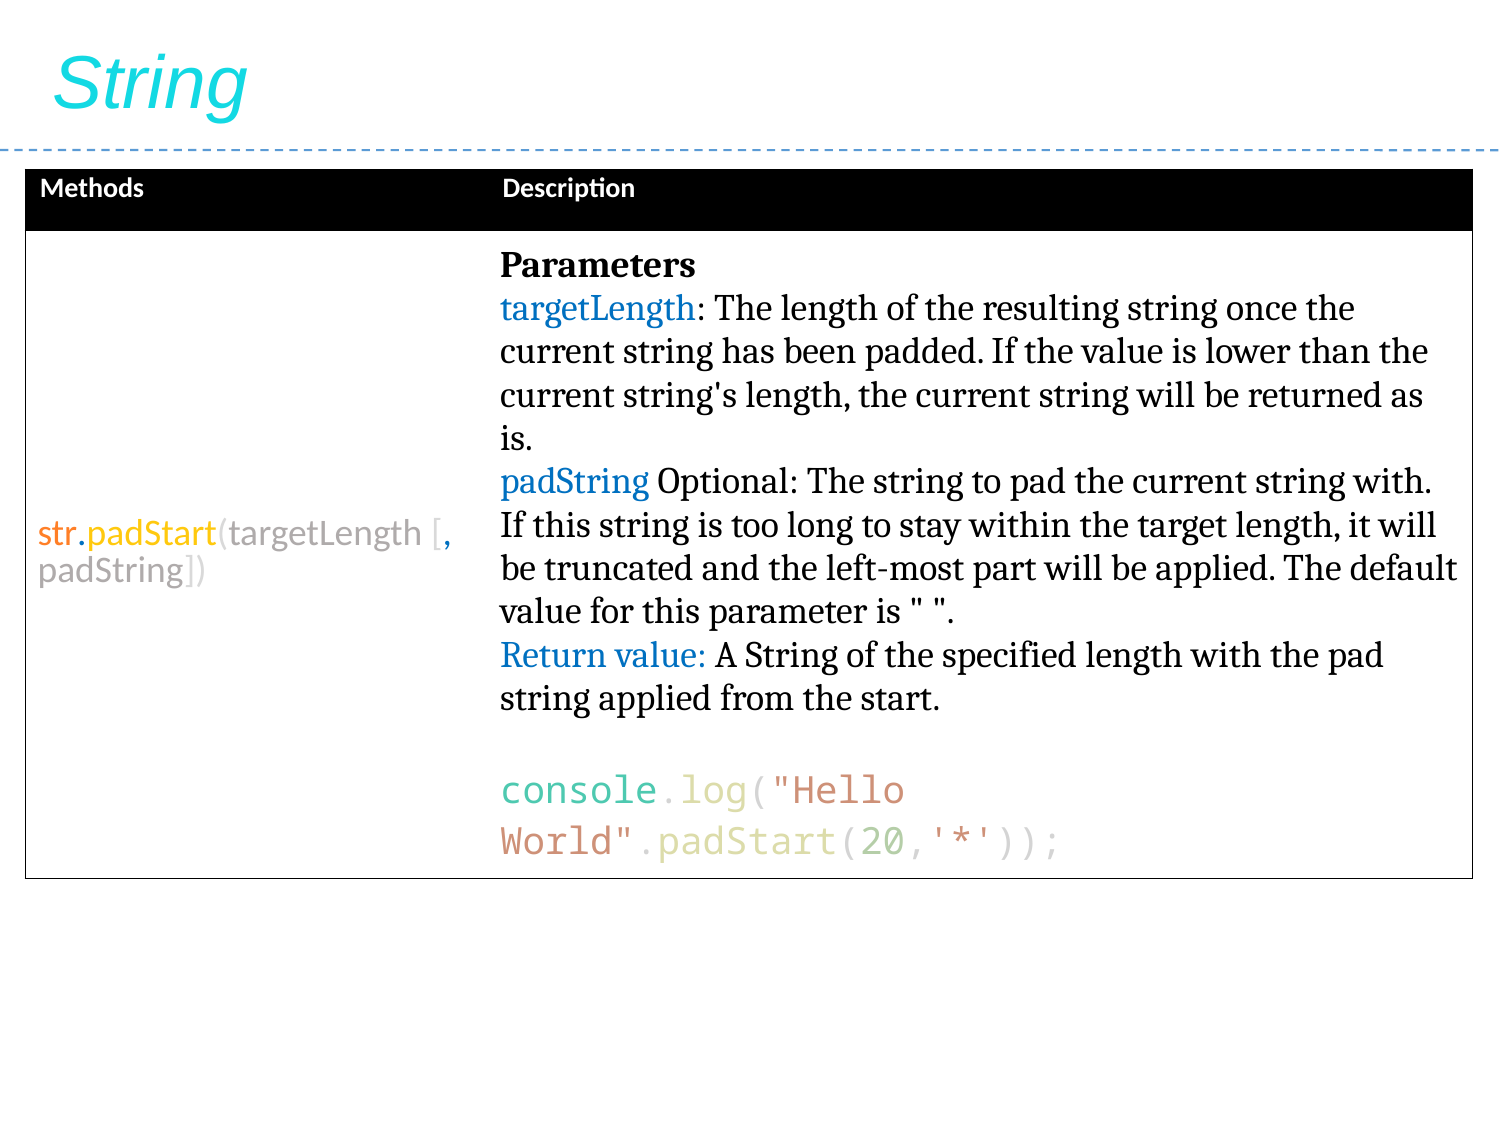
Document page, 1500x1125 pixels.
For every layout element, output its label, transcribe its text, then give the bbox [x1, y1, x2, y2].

text_box [374, 494, 1125, 570]
table_header Methods [26, 170, 487, 230]
table_cell str.padStart(targetLength [, padString]) [26, 231, 487, 878]
text_box String [37, 26, 1450, 131]
table_header Description [487, 170, 1472, 230]
table_cell Parameters targetLength: The length of the resulting string once the current string has been padded. If the value is lower than the current string's length, the current string will be returned as is. padString Optional: The string to pad the current string with. If this string is too long to stay within the target length, it will be truncated and the left-most part will be applied. The default value for this parameter is " ". Return value: A String of the specified length with the pad string applied from the start. console.log("Hello World".padStart(20,'*')); [487, 231, 1472, 878]
